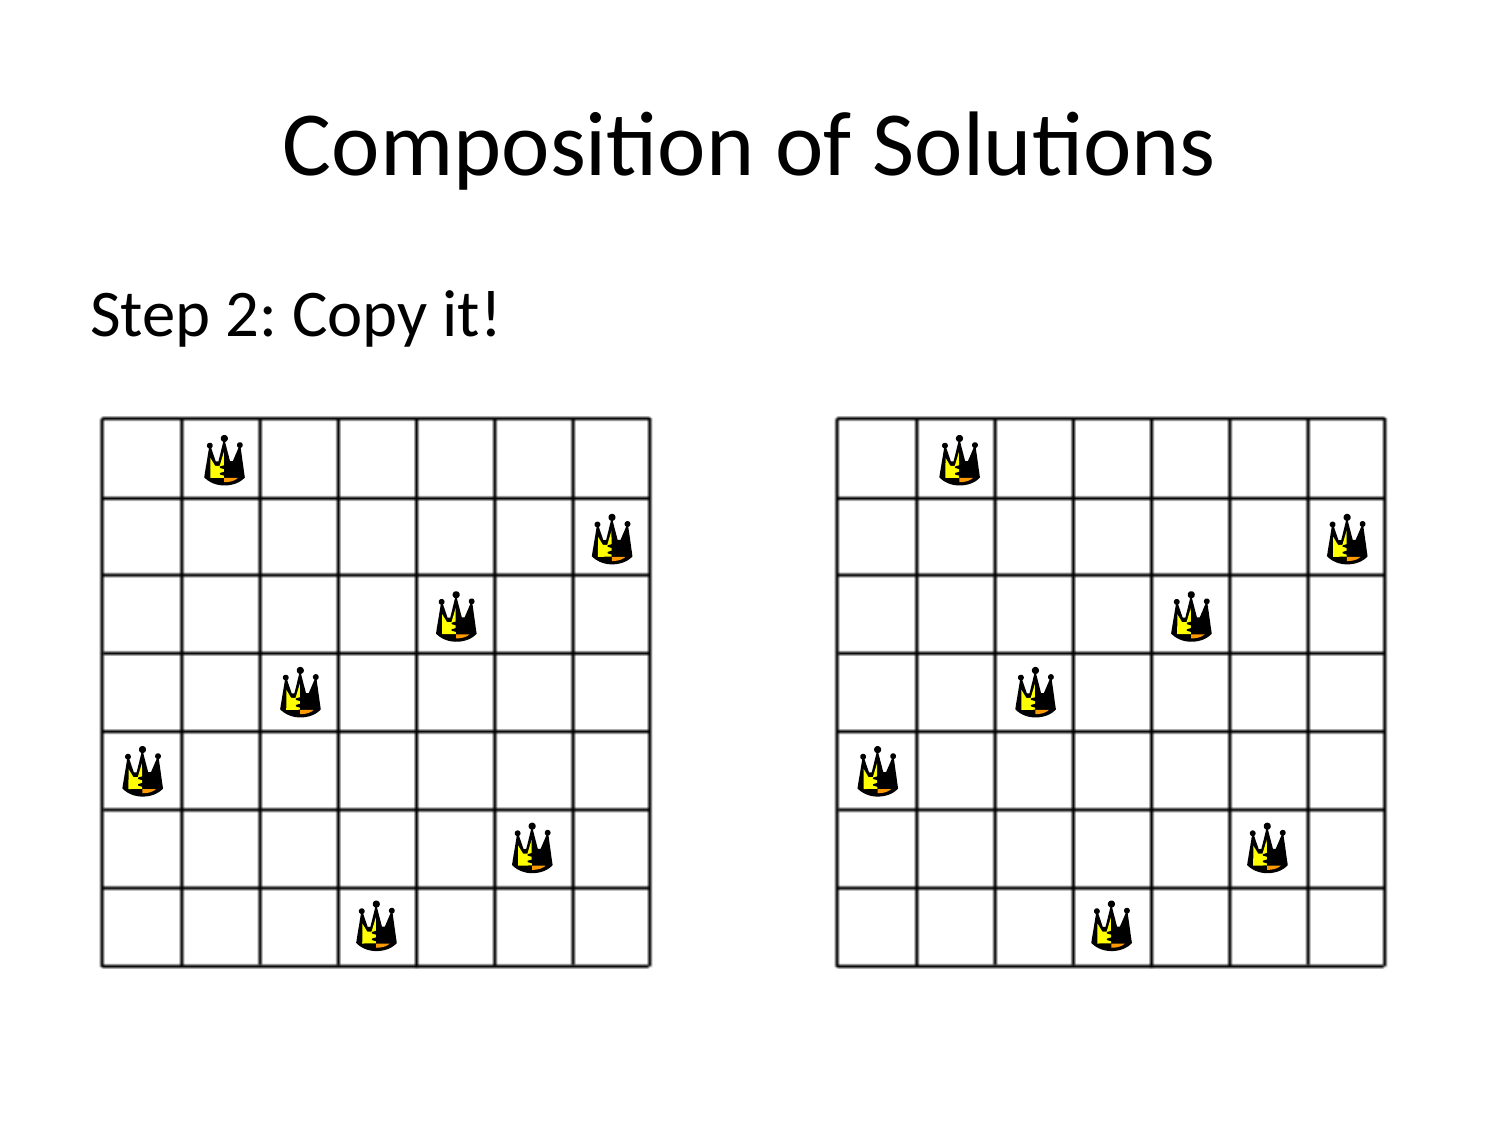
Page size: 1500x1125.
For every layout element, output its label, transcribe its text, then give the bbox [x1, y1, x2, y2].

list Step 2: Copy it! [75, 262, 1425, 1005]
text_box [64, 379, 691, 1006]
title Composition of Solutions [75, 45, 1425, 233]
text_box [799, 379, 1426, 1006]
